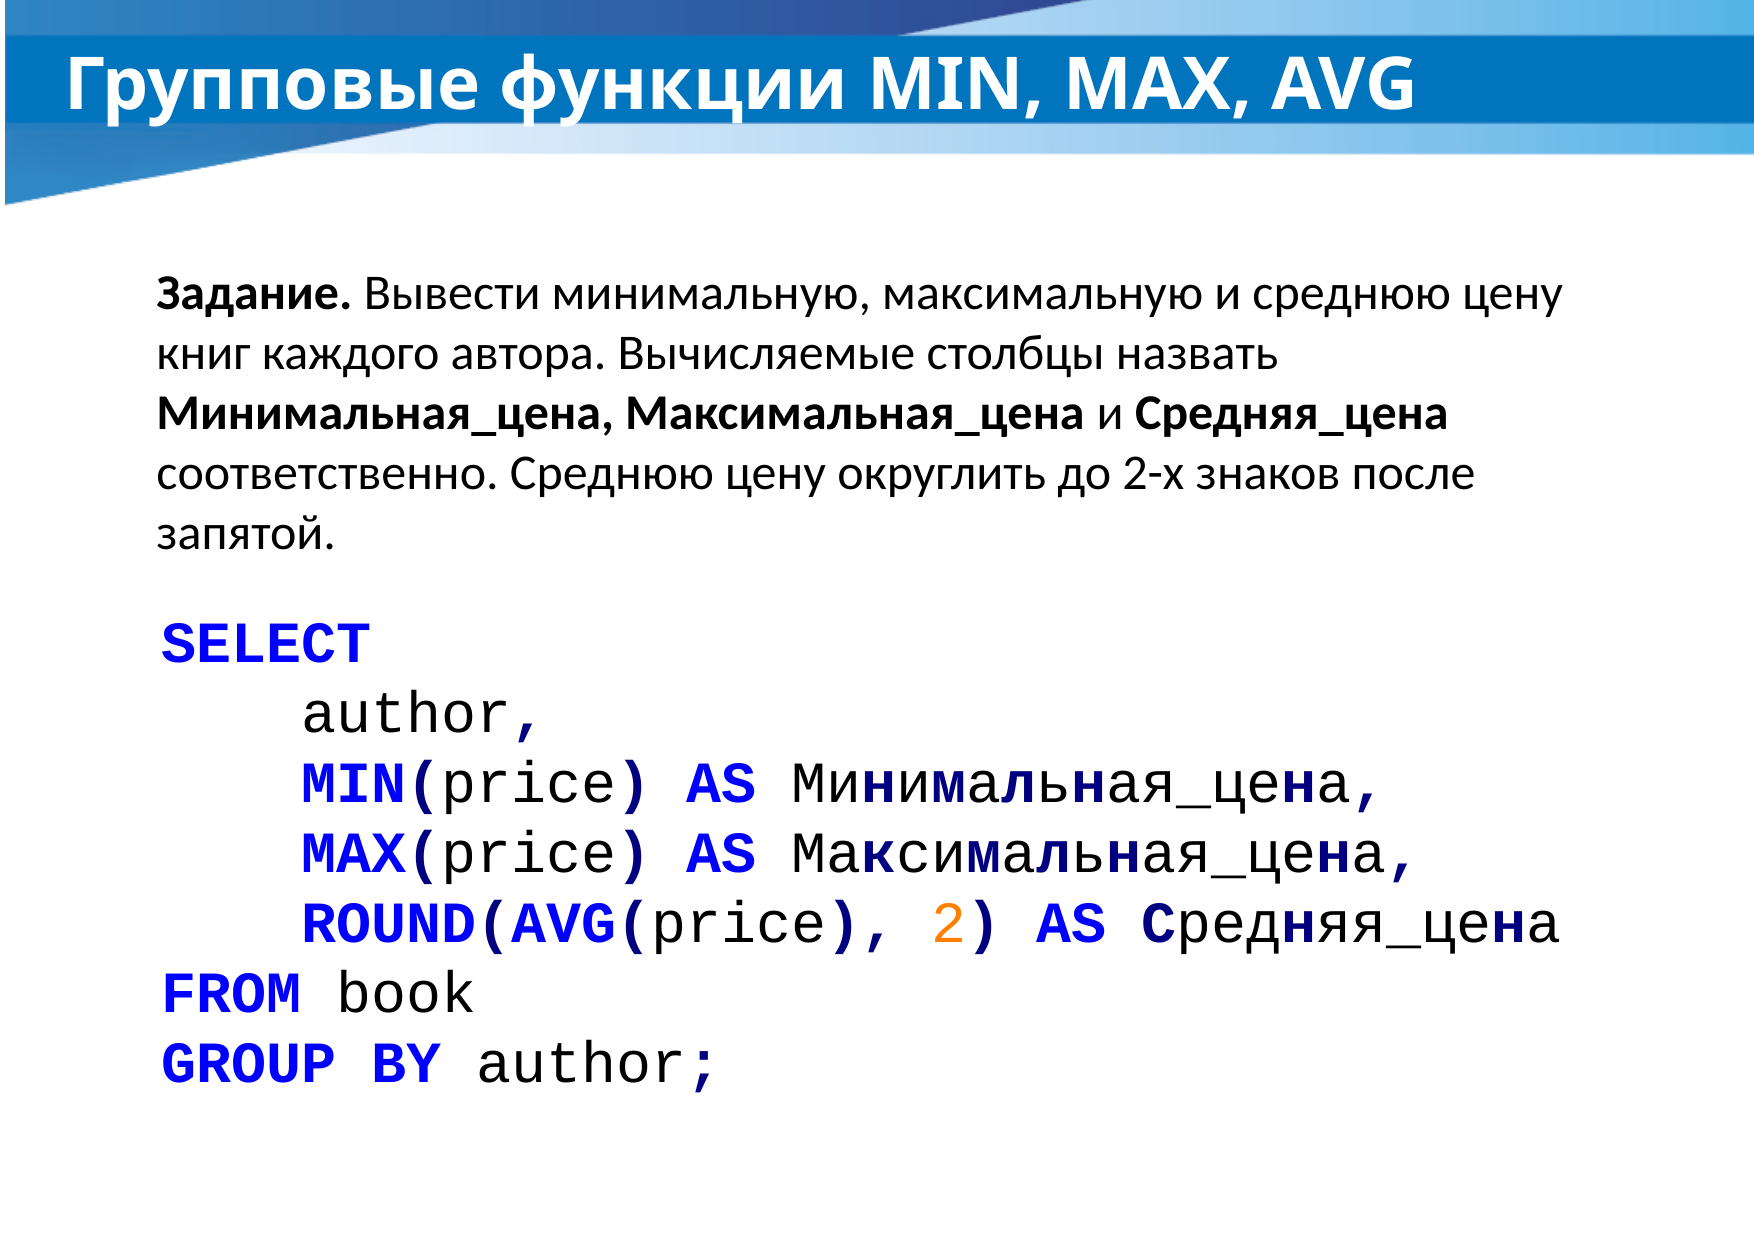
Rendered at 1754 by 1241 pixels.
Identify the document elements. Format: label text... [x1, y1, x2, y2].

text_box SELECT author, MIN(price) AS Минимальная_цена, MAX(price) AS Максимальная_цена, ROUND(AVG(price), 2) AS Средняя_цена FROM book GROUP BY author; [146, 596, 1612, 1102]
picture [5, 0, 1754, 227]
text_box Задание. Вывести минимальную, максимальную и среднюю цену книг каждого автора. Вычисляемые столбцы назвать Минимальная_цена, Максимальная_цена и Средняя_цена соответственно. Среднюю цену округлить до 2-х знаков после запятой. [141, 252, 1669, 568]
